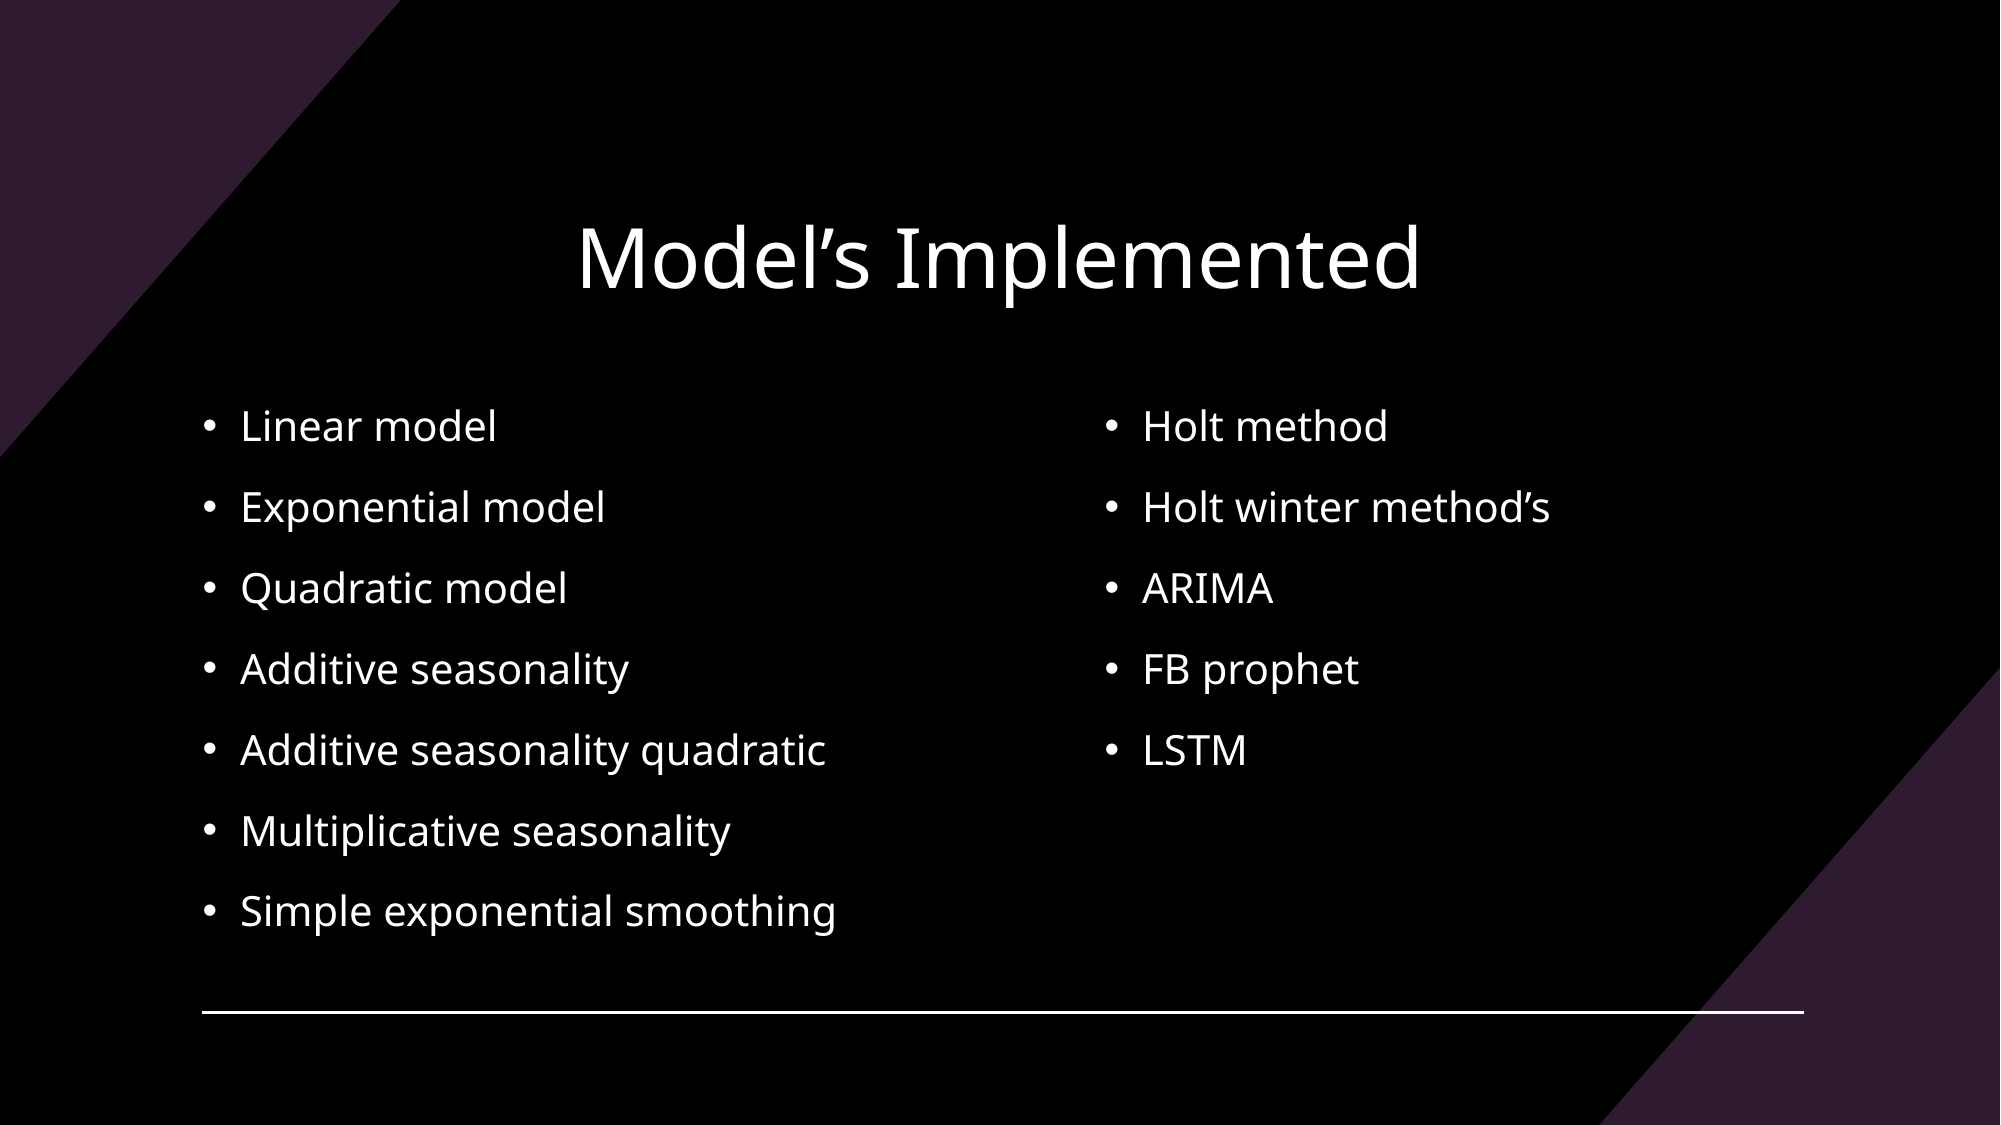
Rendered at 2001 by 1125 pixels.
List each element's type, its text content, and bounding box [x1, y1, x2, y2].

list Linear model Exponential model Quadratic model Additive seasonality Additive seasonality quadratic Multiplicative seasonality Simple exponential smoothing [187, 382, 894, 968]
title Model’s Implemented [187, 143, 1813, 367]
text_box Holt method Holt winter method’s ARIMA FB prophet LSTM [1089, 382, 1796, 968]
text_box [1030, 390, 1737, 976]
